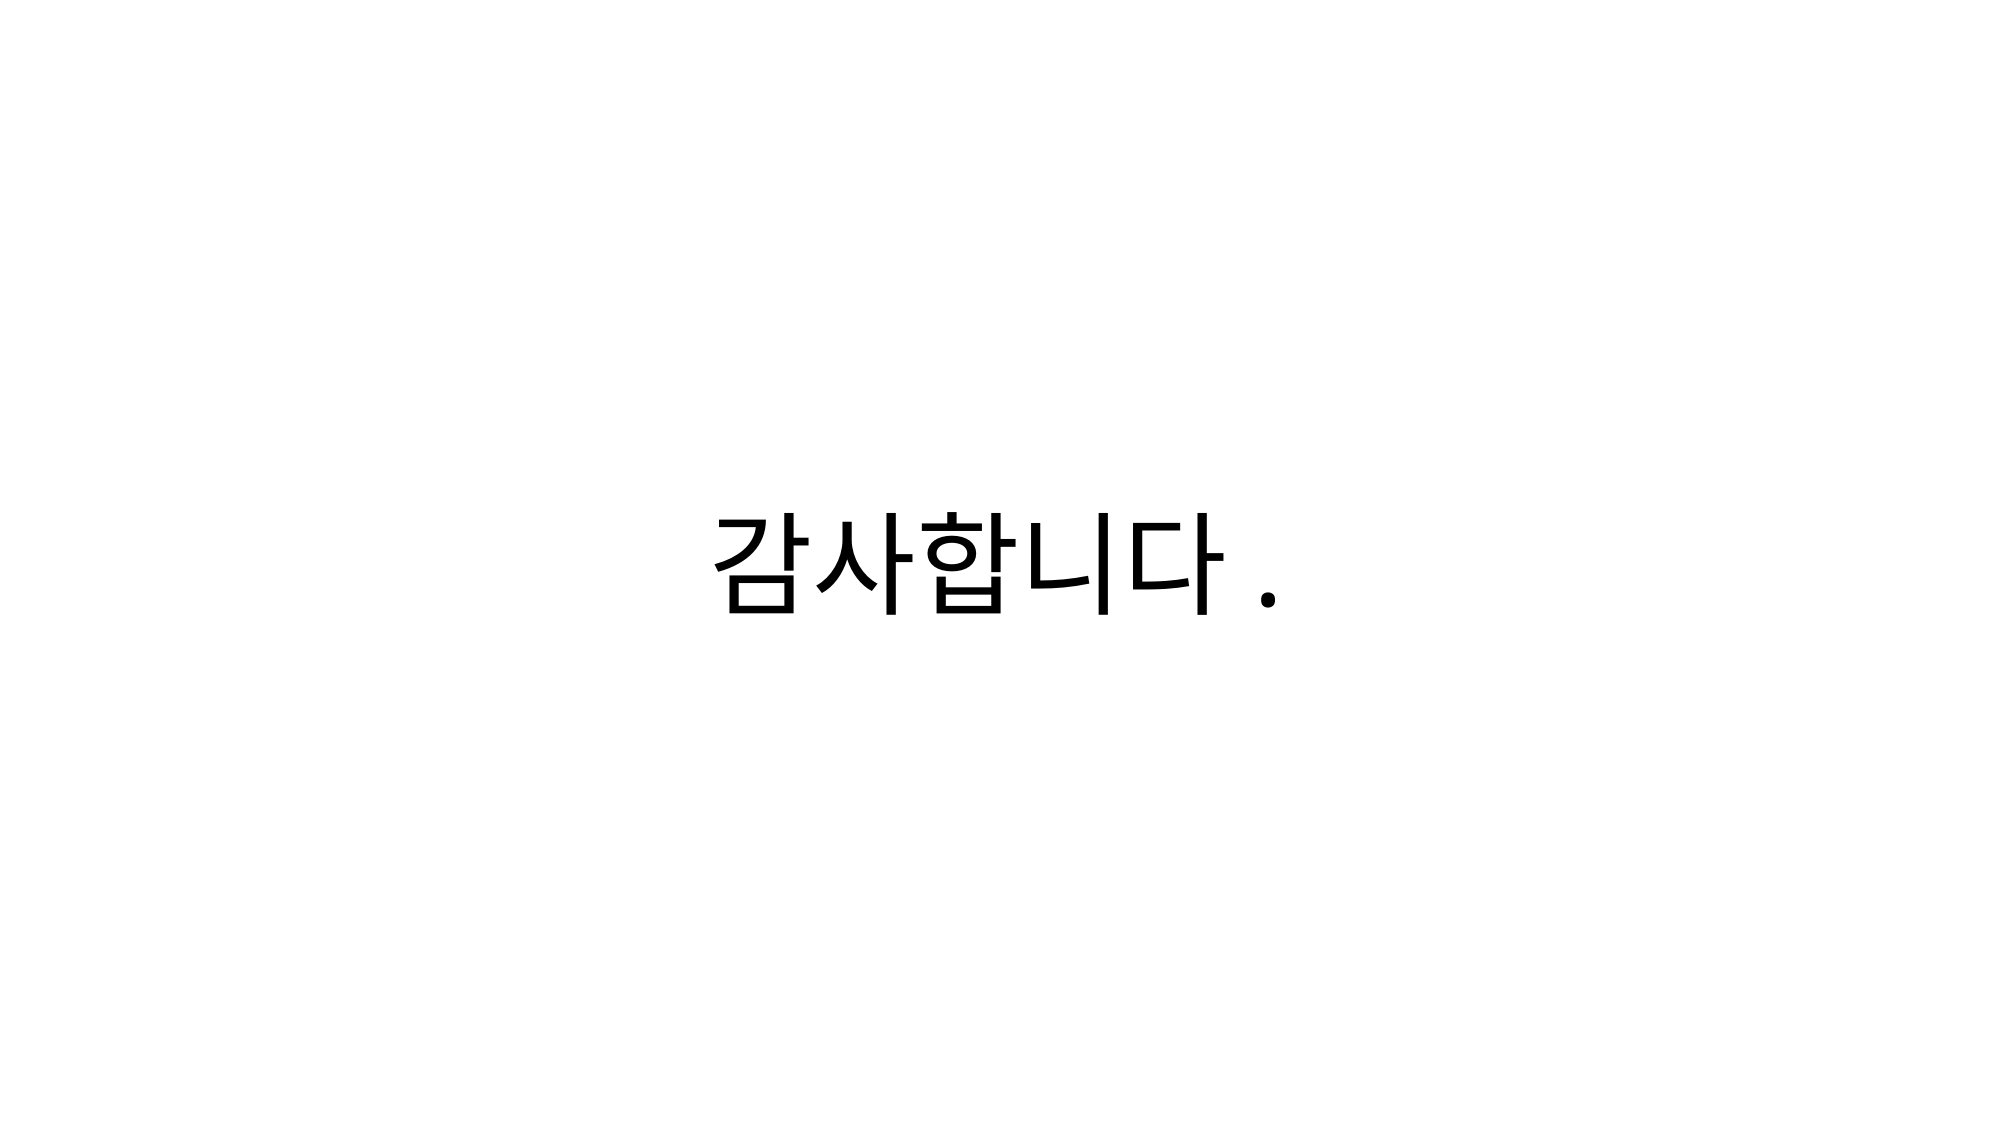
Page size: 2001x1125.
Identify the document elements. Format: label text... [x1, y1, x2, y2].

text_box 감사합니다. [694, 486, 1306, 637]
